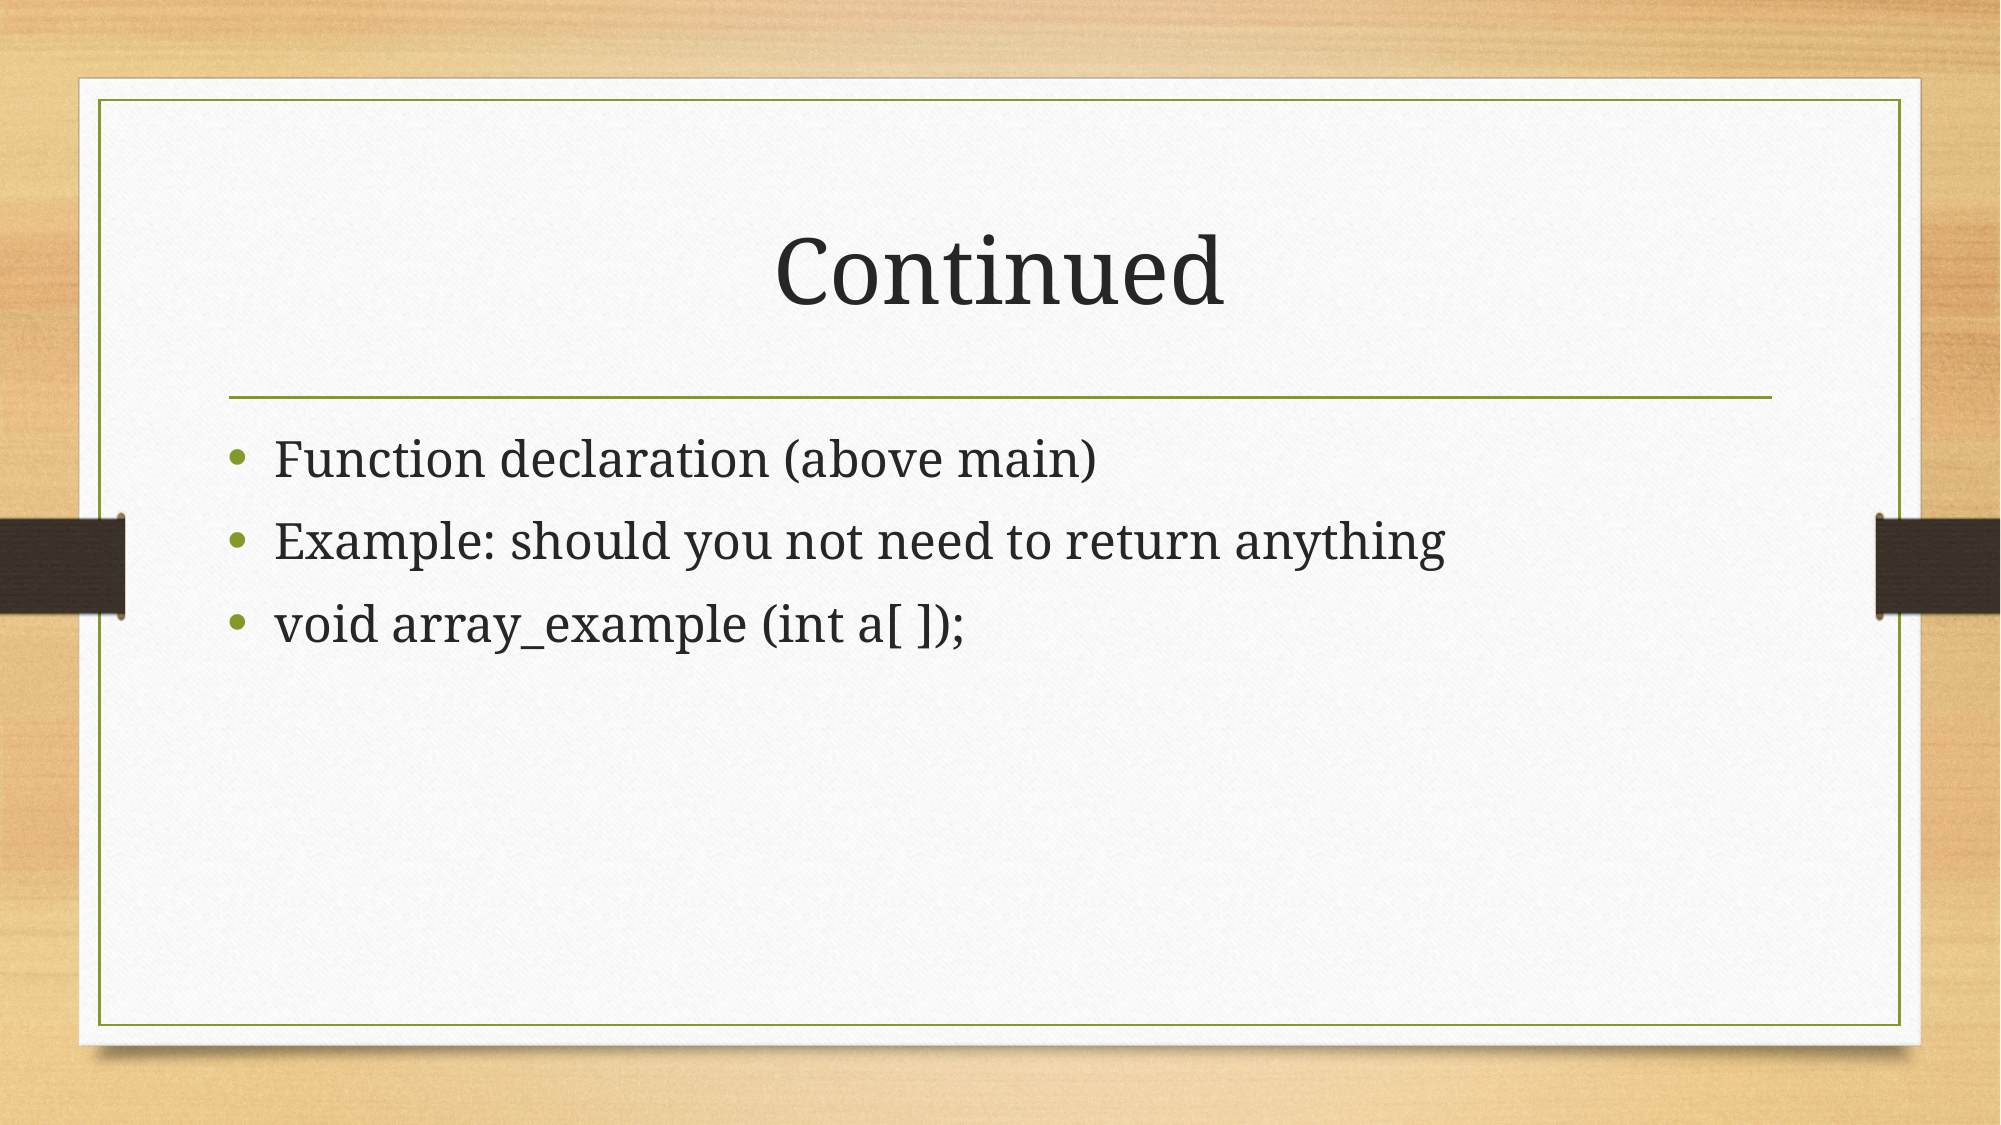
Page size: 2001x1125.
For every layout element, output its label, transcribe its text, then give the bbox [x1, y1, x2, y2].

title Continued [212, 161, 1788, 375]
list Function declaration (above main) Example: should you not need to return anything void array_example (int a[ ]); [212, 419, 1788, 964]
picture [0, 0, 2001, 1125]
